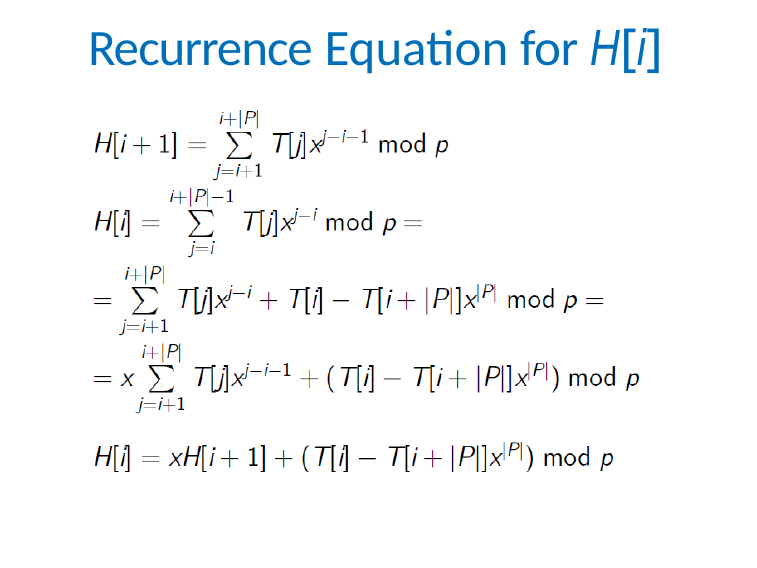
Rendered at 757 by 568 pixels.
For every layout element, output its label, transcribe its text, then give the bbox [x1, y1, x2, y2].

picture [76, 108, 680, 501]
title Recurrence Equation for H[i] [86, 12, 670, 107]
